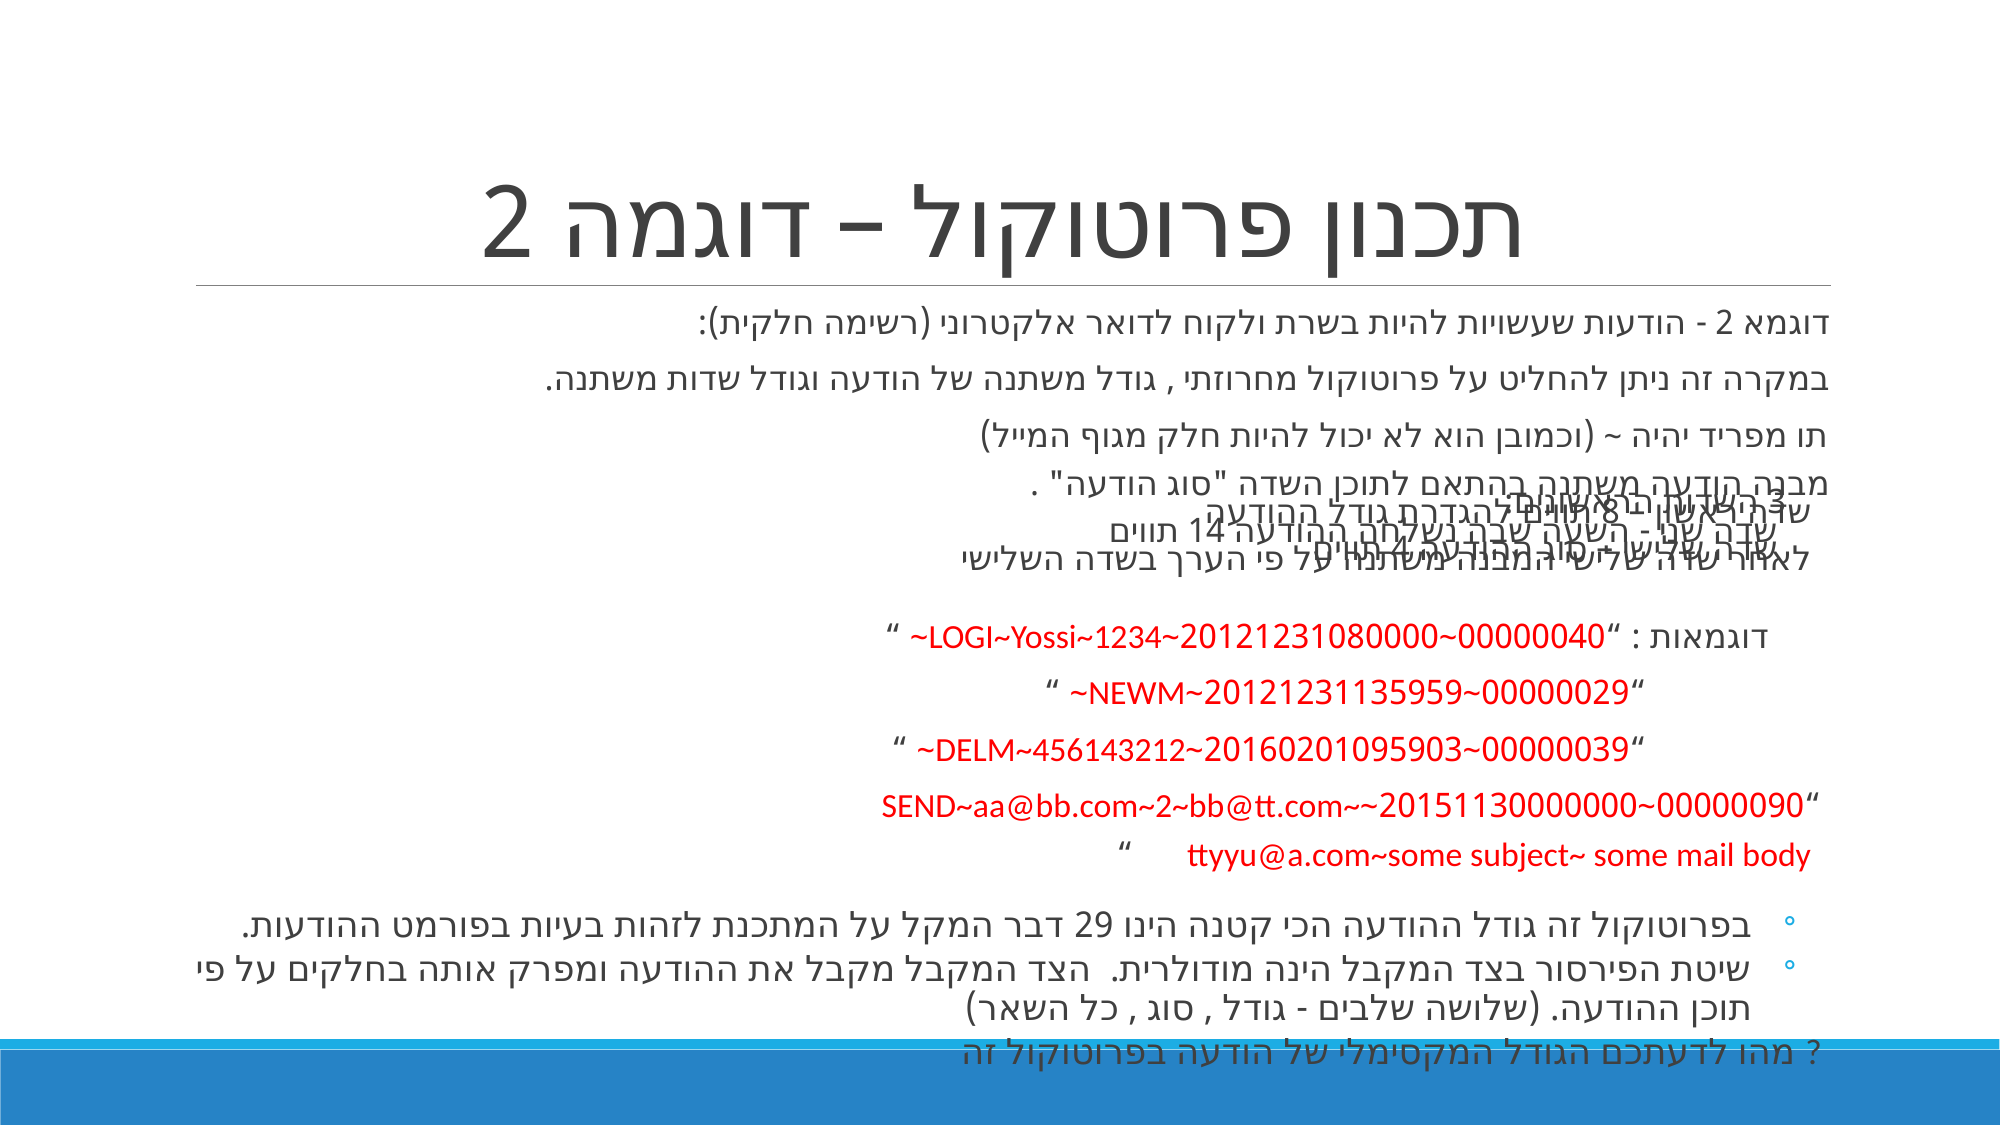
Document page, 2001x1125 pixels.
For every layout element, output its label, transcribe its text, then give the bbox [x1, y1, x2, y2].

list דוגמא 2 - הודעות שעשויות להיות בשרת ולקוח לדואר אלקטרוני (רשימה חלקית): במקרה זה ניתן להחליט על פרוטוקול מחרוזתי , גודל משתנה של הודעה וגודל שדות משתנה. תו מפריד יהיה ~ (וכמובן הוא לא יכול להיות חלק מגוף המייל) מבנה הודעה משתנה בהתאם לתוכן השדה "סוג הודעה" . 3 השדות הראשונים: שדה ראשון – 8 תווים להגדרת גודל ההודעה שדה שני - השעה שבה נשלחה ההודעה 14 תווים שדה שלישי – סוג ההודעה 4 תווים לאחר שדה שלישי המבנה משתנה על פי הערך בשדה השלישי דוגמאות : “00000040~20121231080000~LOGI~Yossi~1234~ “ “00000029~20121231135959~NEWM~ “ “00000039~20160201095903~DELM~456143212~ “ “00000090~20151130000000~SEND~aa@bb.com~2~bb@tt.com~ ttyyu@a.com~some subject~ some mail body“ בפרוטוקול זה גודל ההודעה הכי קטנה הינו 29 דבר המקל על המתכנת לזהות בעיות בפורמט ההודעות. שיטת הפירסור בצד המקבל הינה מודולרית. הצד המקבל מקבל את ההודעה ומפרק אותה בחלקים על פי תוכן ההודעה. (שלושה שלבים - גודל , סוג , כל השאר) מהו לדעתכם הגודל המקסימלי של הודעה בפרוטוקול זה ? [180, 285, 1830, 1101]
title תכנון פרוטוקול – דוגמה 2 [180, 47, 1830, 285]
